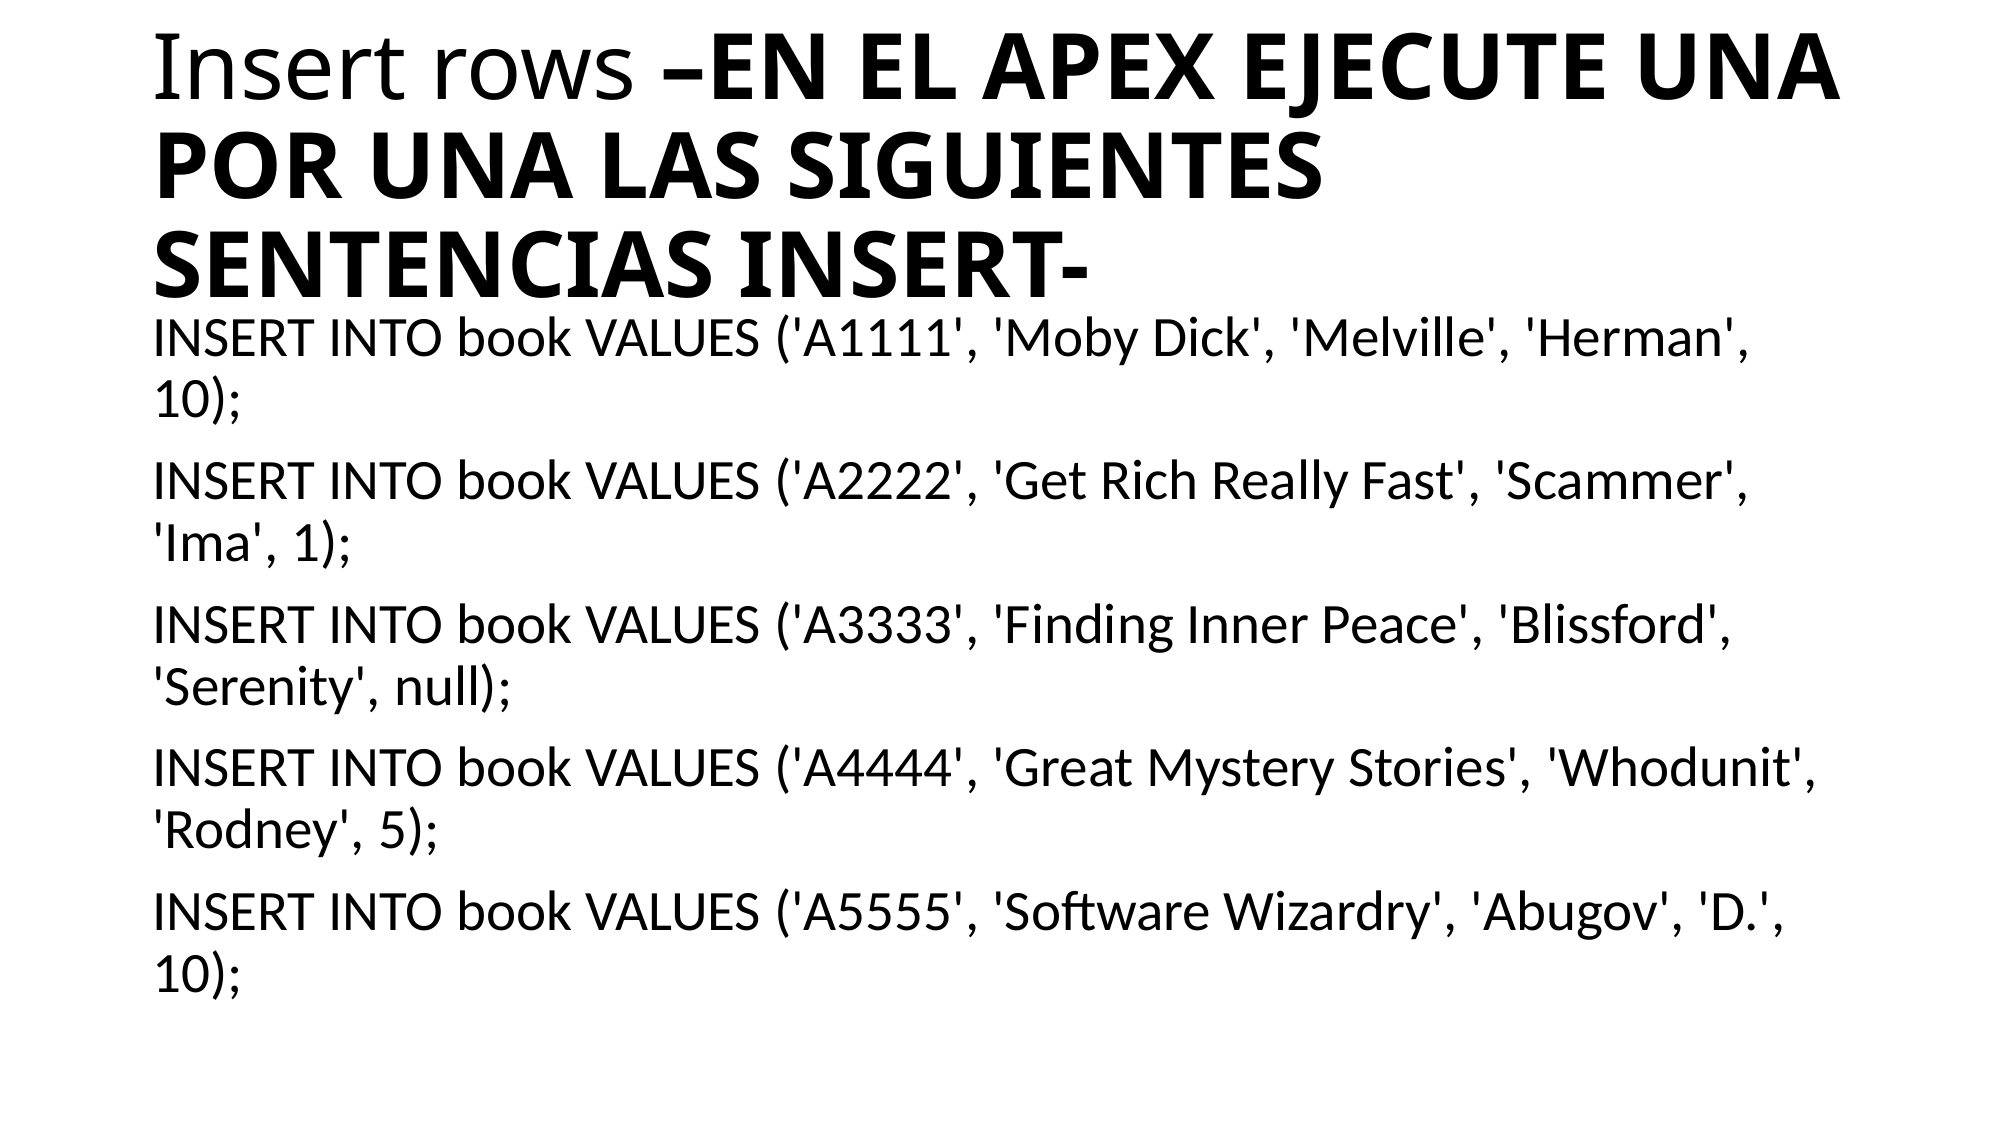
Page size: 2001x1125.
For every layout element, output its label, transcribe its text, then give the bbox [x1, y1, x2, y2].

list INSERT INTO book VALUES ('A1111', 'Moby Dick', 'Melville', 'Herman', 10); INSERT INTO book VALUES ('A2222', 'Get Rich Really Fast', 'Scammer', 'Ima', 1); INSERT INTO book VALUES ('A3333', 'Finding Inner Peace', 'Blissford', 'Serenity', null); INSERT INTO book VALUES ('A4444', 'Great Mystery Stories', 'Whodunit', 'Rodney', 5); INSERT INTO book VALUES ('A5555', 'Software Wizardry', 'Abugov', 'D.', 10); [137, 299, 1863, 1014]
title Insert rows –EN EL APEX EJECUTE UNA POR UNA LAS SIGUIENTES SENTENCIAS INSERT- [137, 59, 1863, 278]
